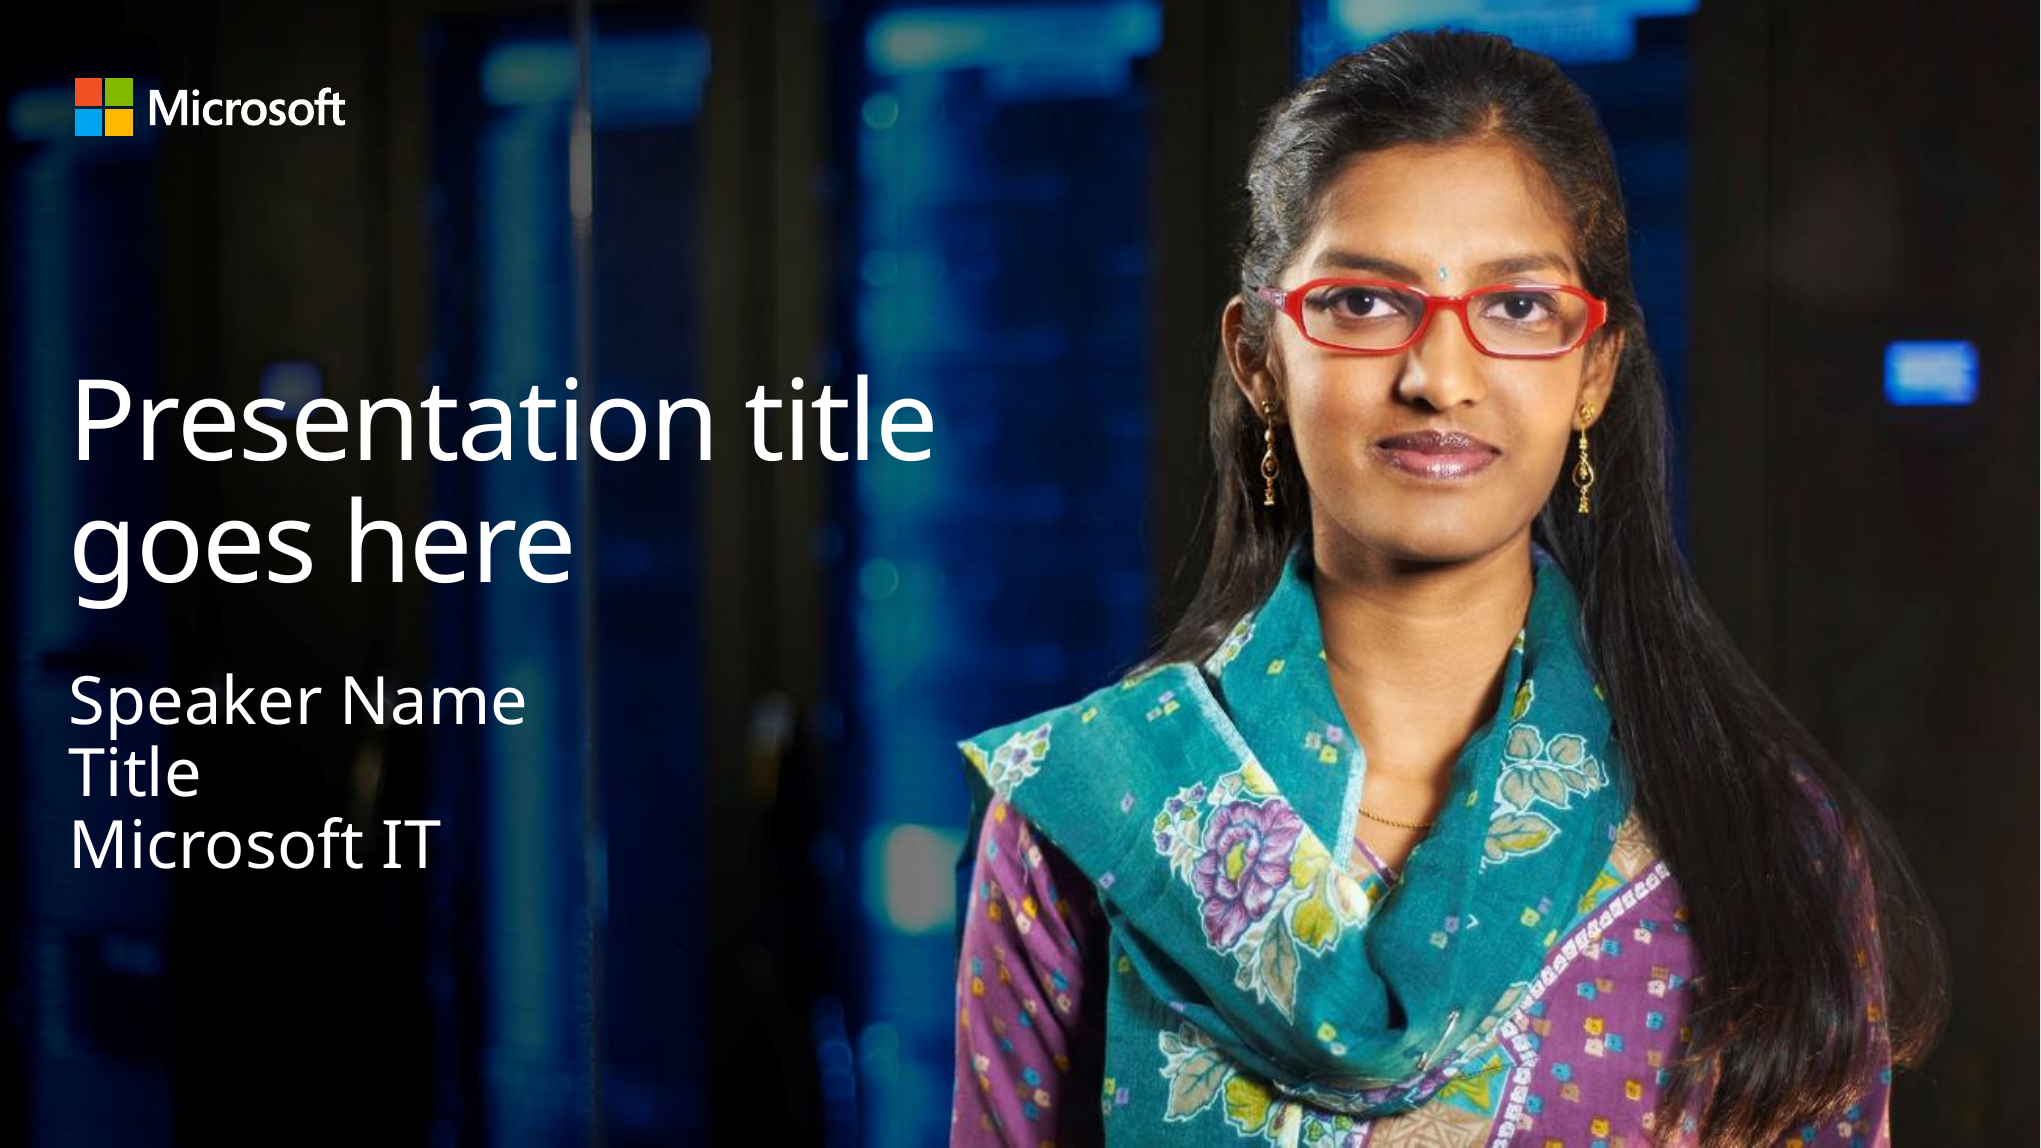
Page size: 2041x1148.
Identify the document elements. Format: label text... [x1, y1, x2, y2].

list Speaker Name Title Microsoft IT [45, 648, 1096, 949]
picture [0, 0, 2041, 1148]
title Presentation title goes here [45, 348, 1096, 648]
